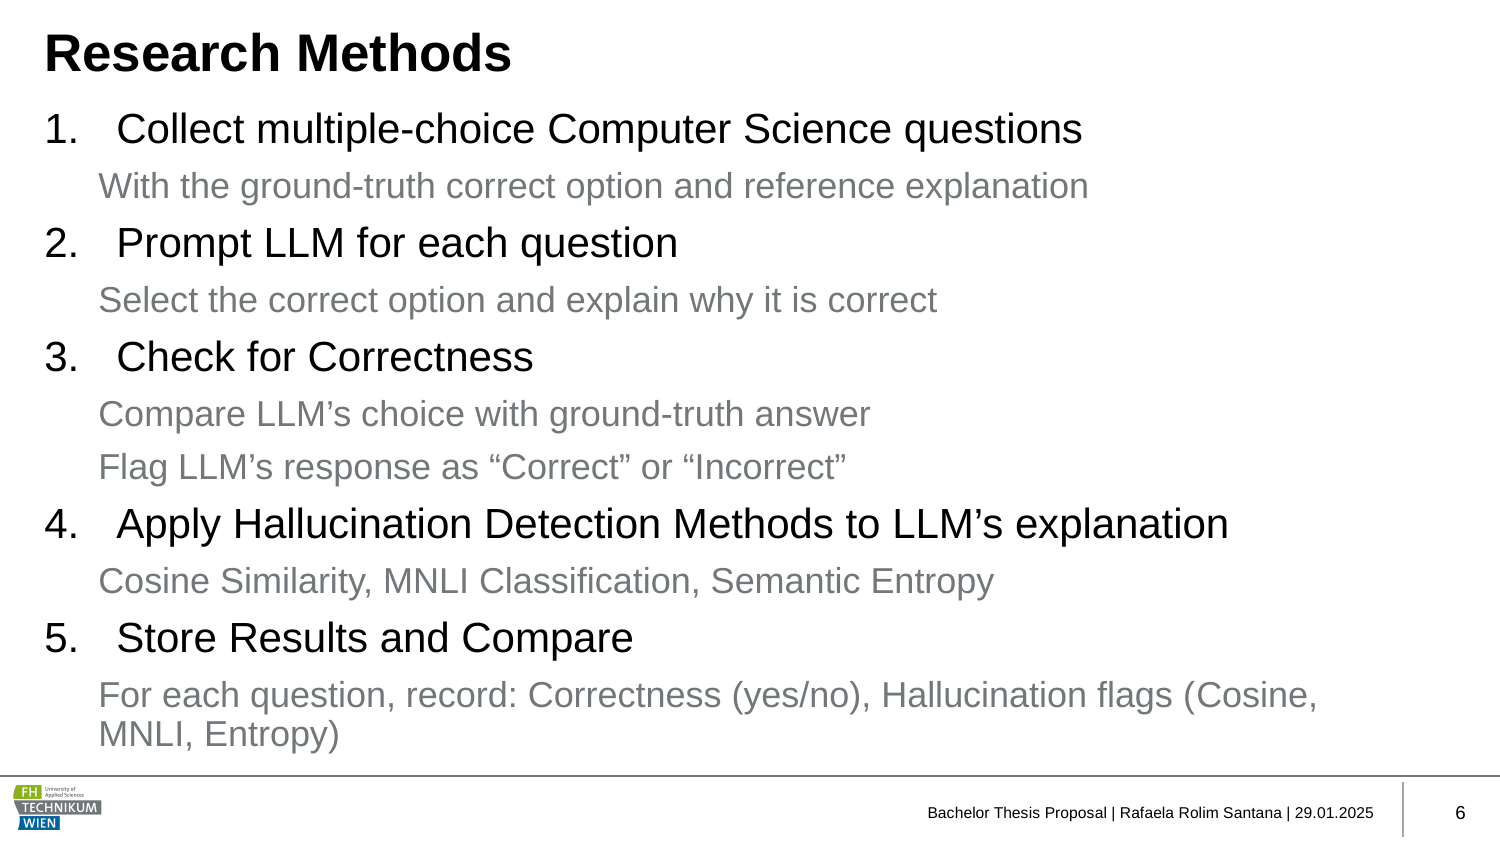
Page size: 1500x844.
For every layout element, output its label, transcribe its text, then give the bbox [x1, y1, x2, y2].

title Research Methods [29, 18, 1471, 91]
list Collect multiple-choice Computer Science questions With the ground-truth correct option and reference explanation Prompt LLM for each question Select the correct option and explain why it is correct Check for Correctness Compare LLM’s choice with ground-truth answer Flag LLM’s response as “Correct” or “Incorrect” Apply Hallucination Detection Methods to LLM’s explanation Cosine Similarity, MNLI Classification, Semantic Entropy Store Results and Compare For each question, record: Correctness (yes/no), Hallucination flags (Cosine, MNLI, Entropy) [29, 99, 1471, 764]
slide_number 6 [1401, 789, 1481, 835]
picture [0, 771, 115, 844]
footer Bachelor Thesis Proposal | Rafaela Rolim Santana | 29.01.2025 [458, 789, 1389, 835]
